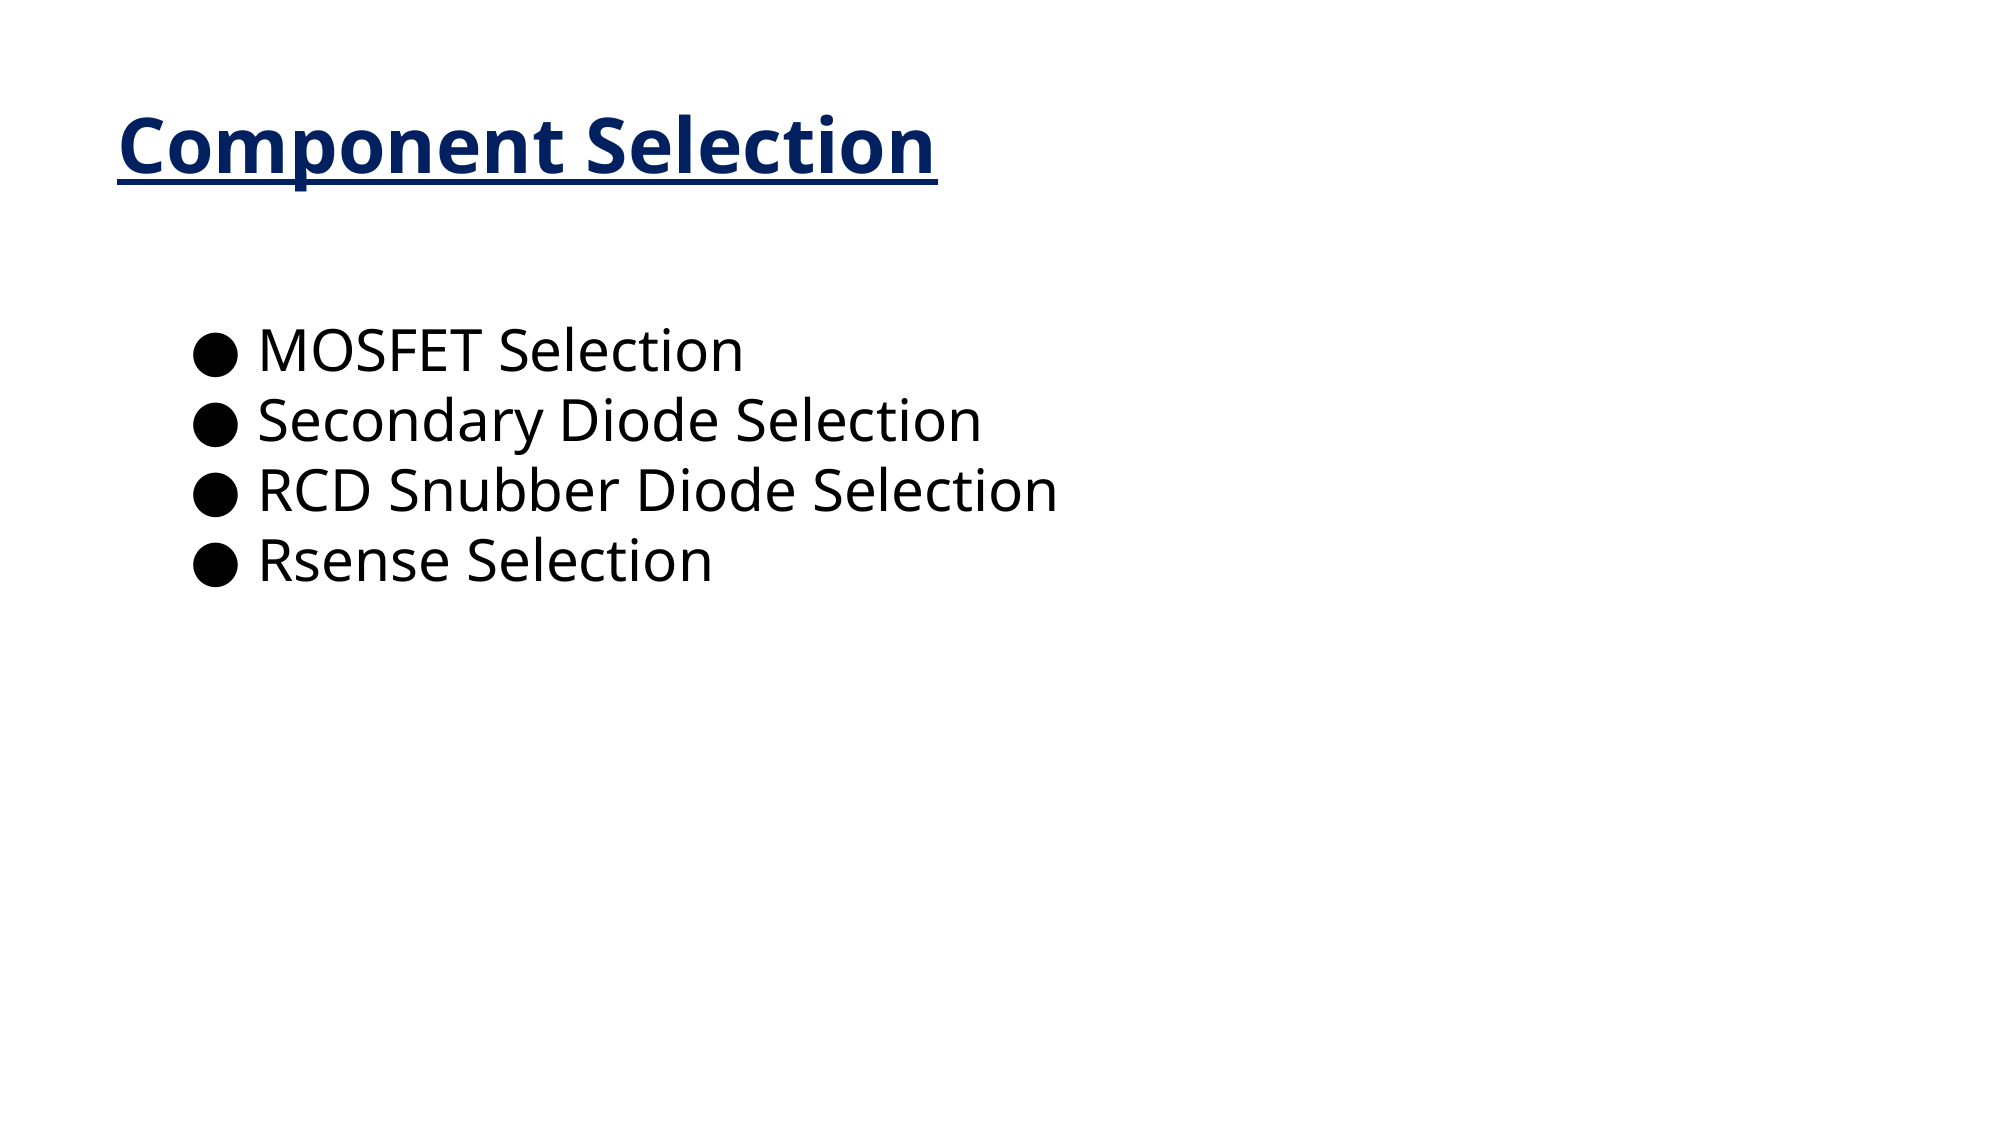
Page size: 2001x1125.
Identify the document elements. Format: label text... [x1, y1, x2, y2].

text_box MOSFET Selection Secondary Diode Selection RCD Snubber Diode Selection Rsense Selection [167, 297, 1738, 982]
title Component Selection [117, 89, 1000, 190]
